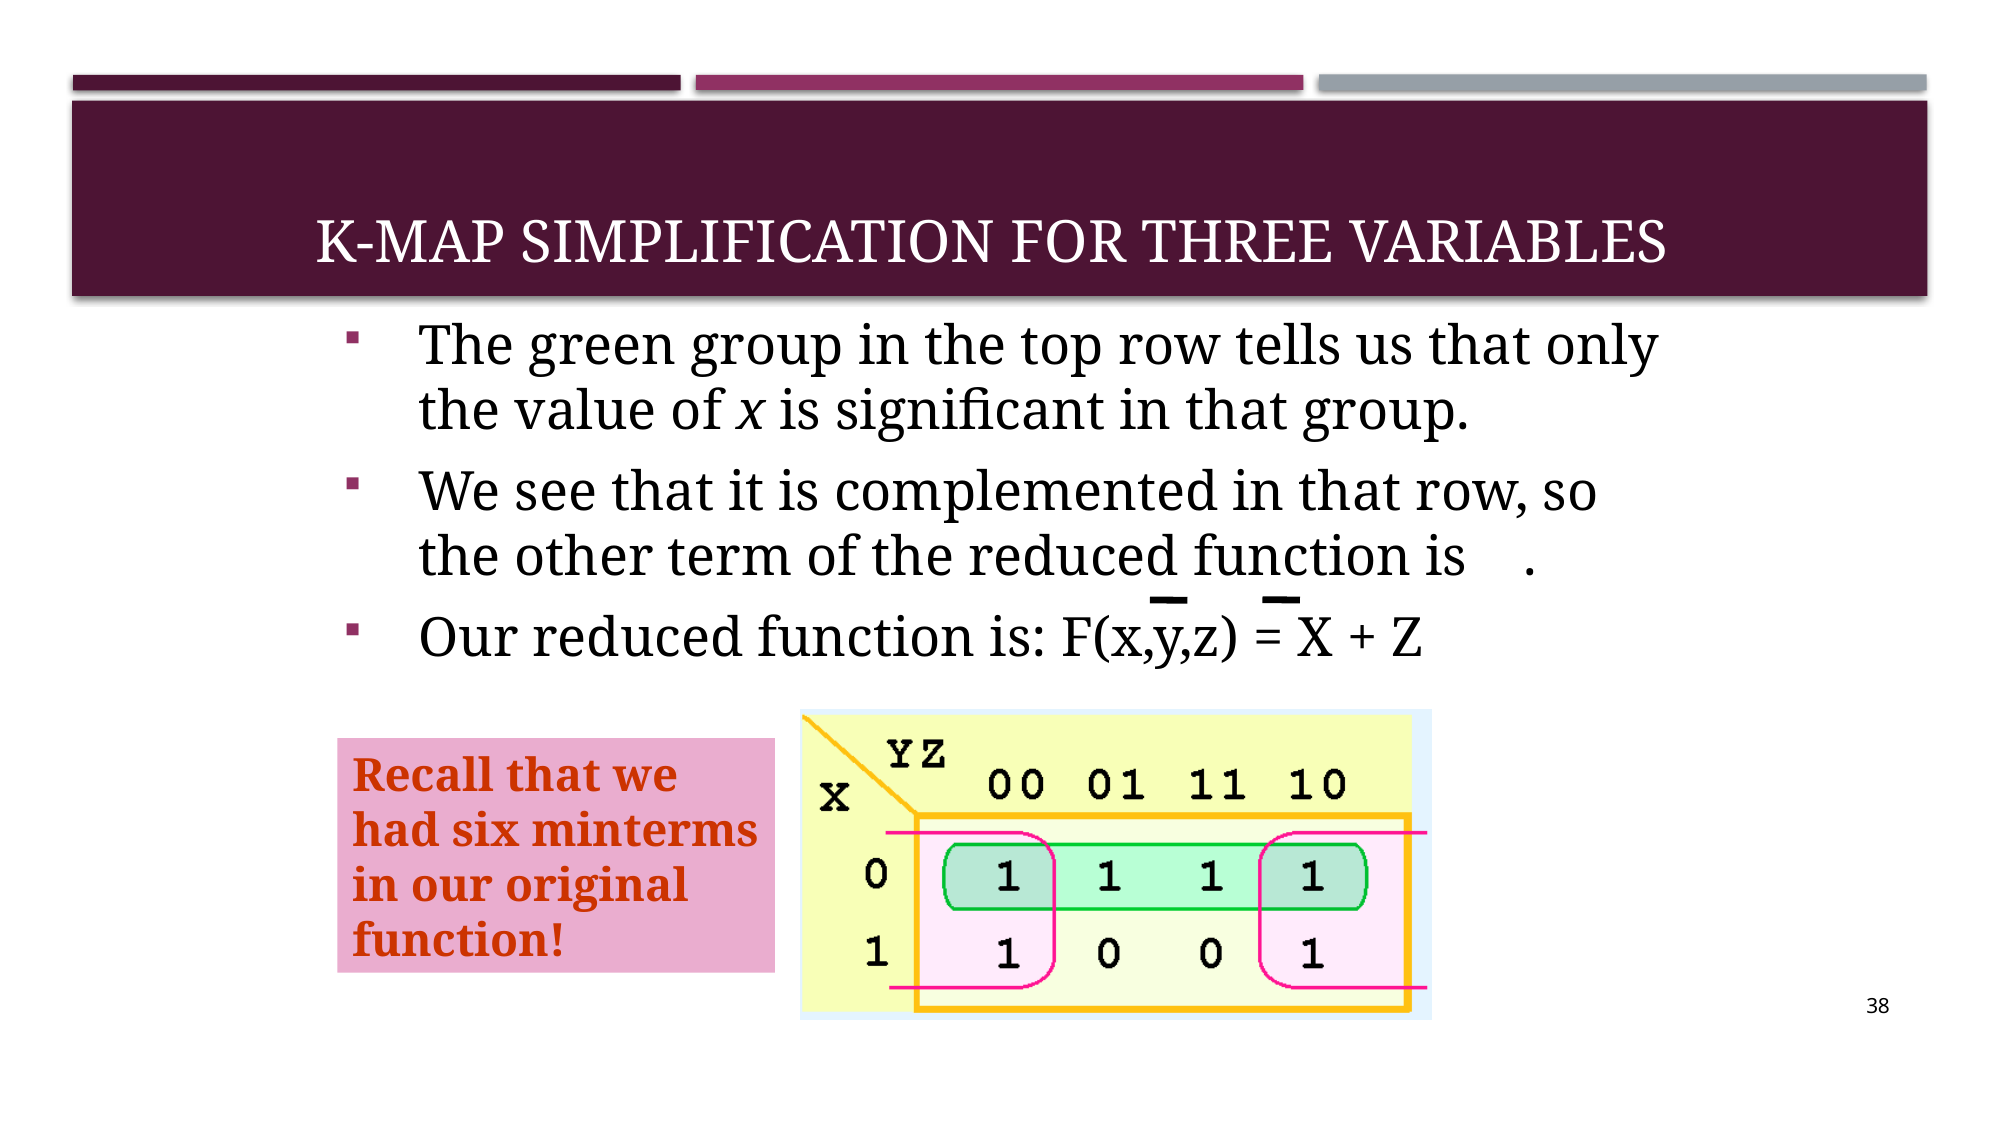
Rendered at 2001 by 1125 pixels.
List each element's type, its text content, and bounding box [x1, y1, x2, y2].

text_box The green group in the top row tells us that only the value of x is significant in that group. We see that it is complemented in that row, so the other term of the reduced function is . Our reduced function is: F(x,y,z) = X + Z [328, 303, 1679, 691]
text_box Recall that we had six minterms in our original function! [337, 738, 775, 973]
picture [799, 708, 1432, 1021]
title K-map Simplification for Three Variables [95, 115, 1905, 282]
slide_number 38 [1732, 977, 1905, 1037]
